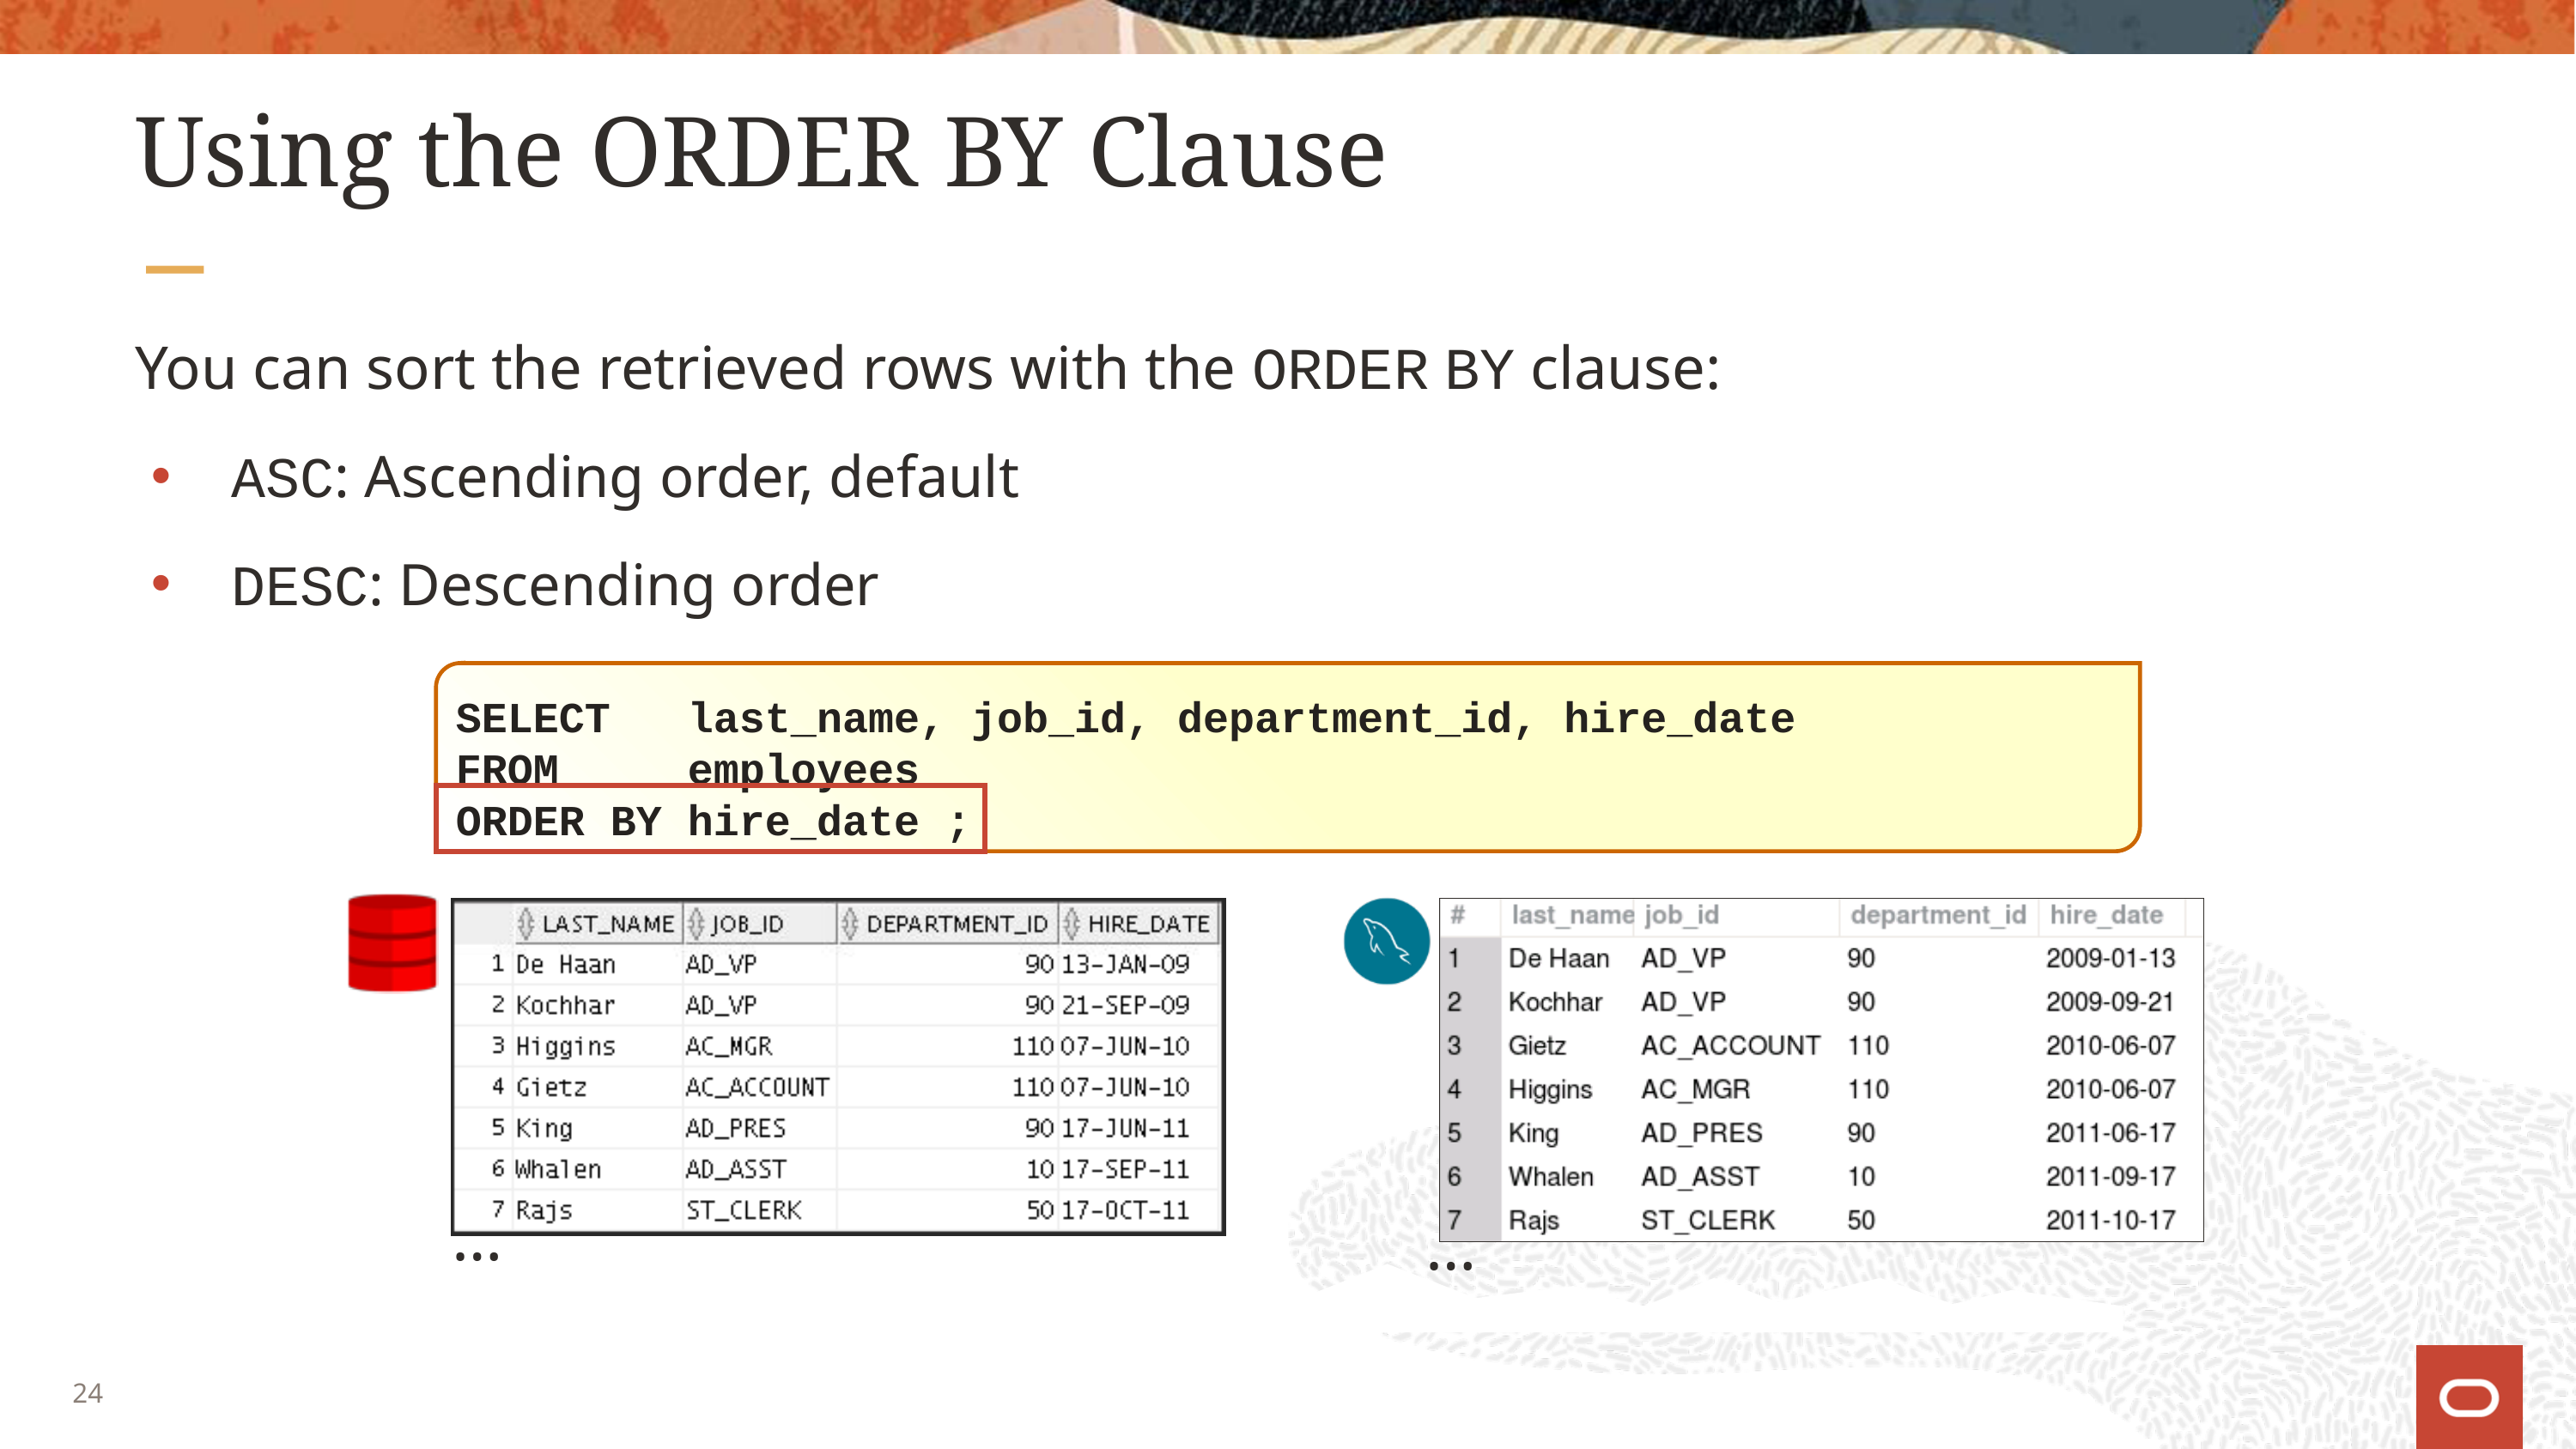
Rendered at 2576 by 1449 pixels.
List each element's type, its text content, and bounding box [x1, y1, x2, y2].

picture [450, 897, 1226, 1237]
picture [1339, 892, 1436, 990]
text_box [435, 663, 2141, 1333]
picture [0, 0, 2576, 54]
list You can sort the retrieved rows with the ORDER BY clause: ASC: Ascending order, default DESC: Descending order [131, 319, 2445, 722]
picture [2416, 1345, 2523, 1449]
title Using the ORDER BY Clause [131, 86, 2445, 252]
picture [347, 892, 439, 994]
picture [1439, 897, 2204, 1242]
